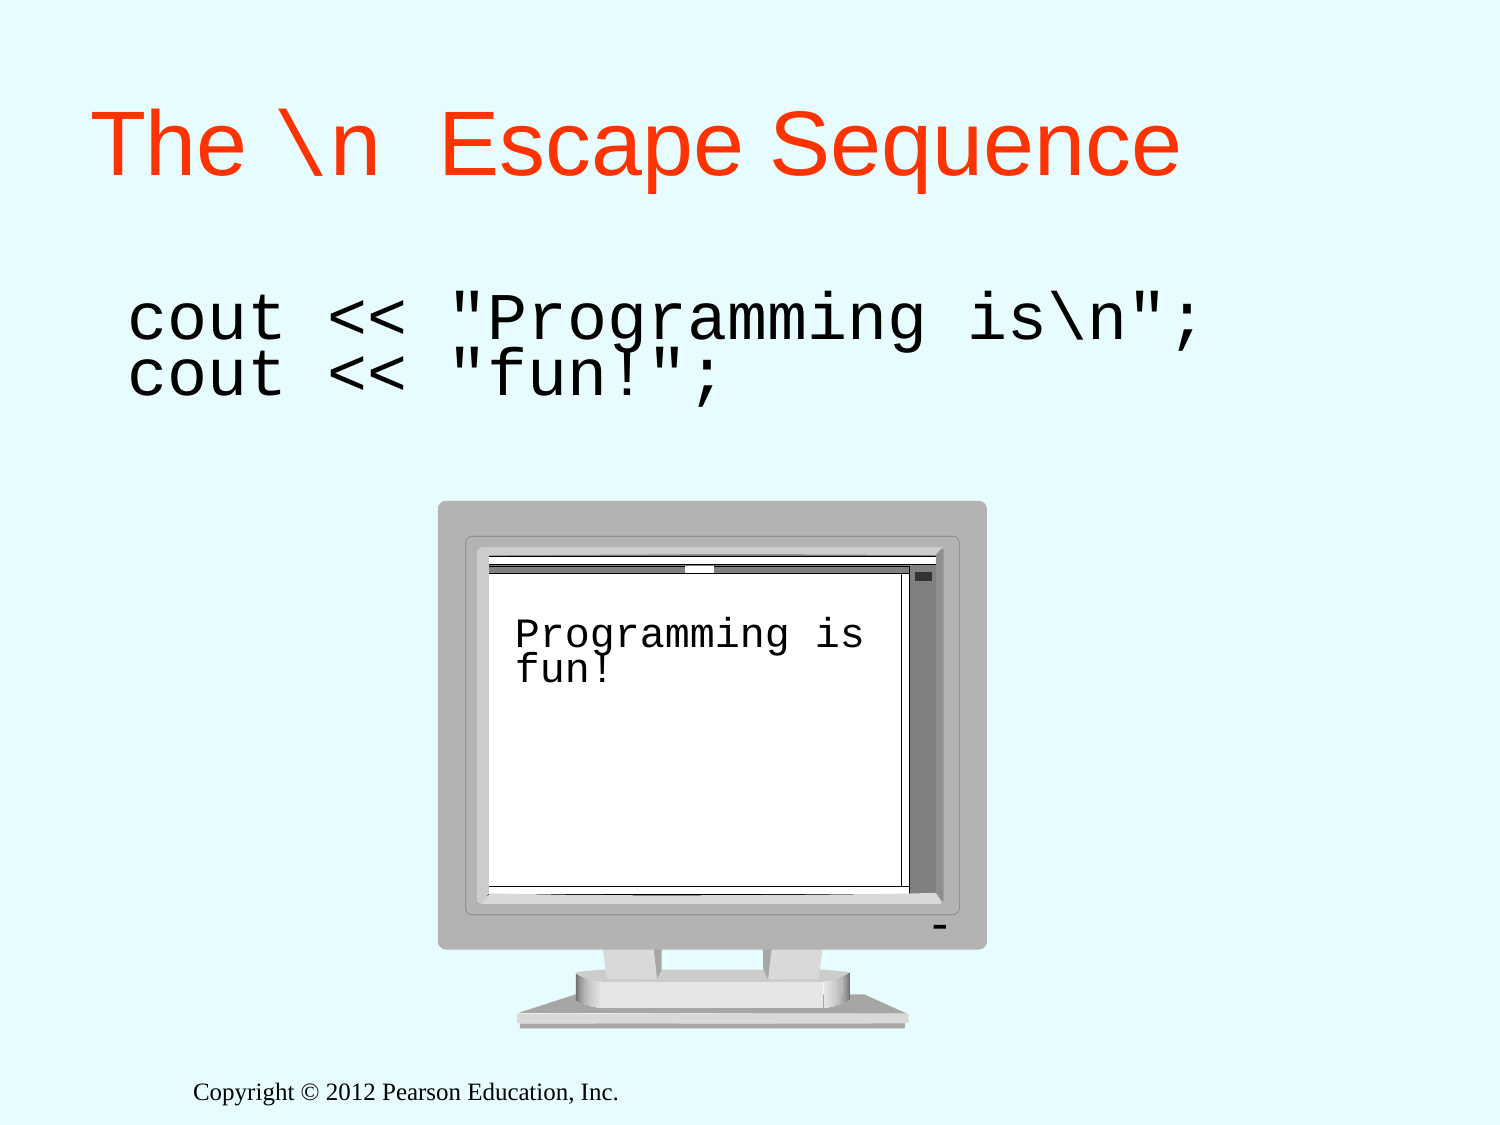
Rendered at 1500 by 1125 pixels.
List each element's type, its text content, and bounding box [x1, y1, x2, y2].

picture [437, 499, 988, 1030]
title The \n Escape Sequence [75, 45, 1425, 233]
text_box cout << "Programming is\n"; cout << "fun!"; [112, 287, 1238, 414]
